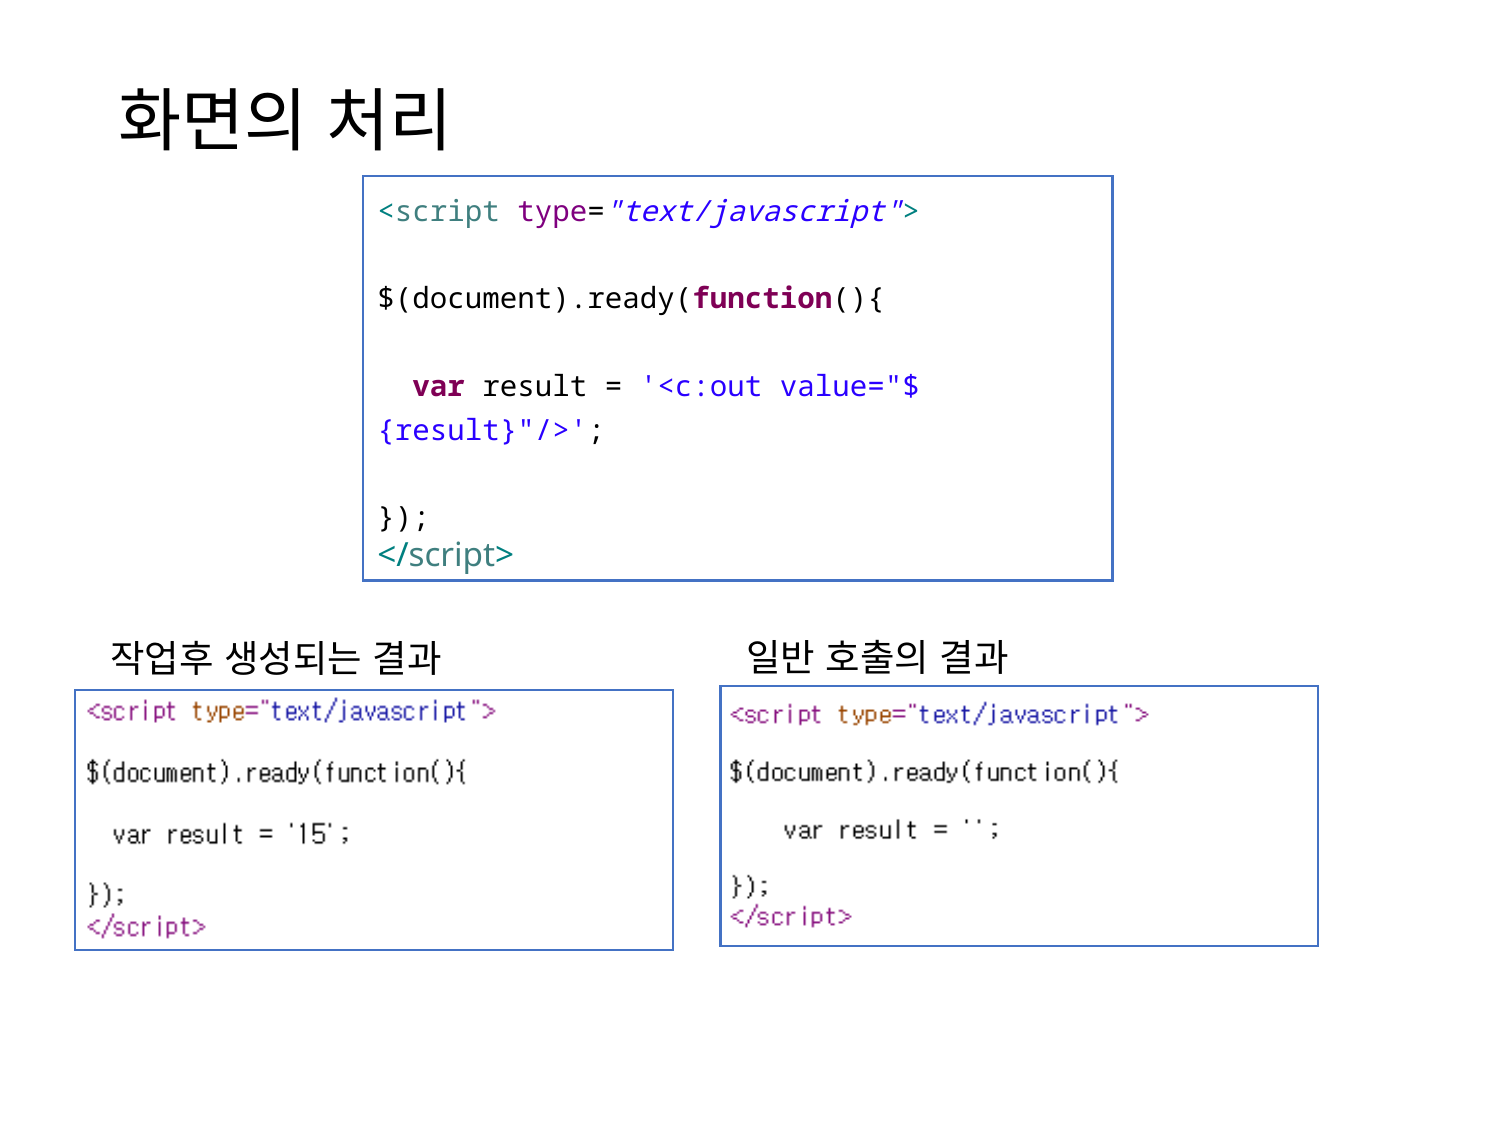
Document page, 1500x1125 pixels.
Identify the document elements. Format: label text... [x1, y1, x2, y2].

picture [76, 690, 672, 949]
picture [721, 687, 1317, 946]
text_box <script type="text/javascript"> $(document).ready(function(){ var result = '<c:out value="${result}"/>'; }); </script> [362, 175, 1114, 582]
title 화면의 처리 [103, 59, 1397, 188]
text_box 작업후 생성되는 결과 [95, 627, 478, 687]
text_box 일반 호출의 결과 [731, 626, 1035, 687]
